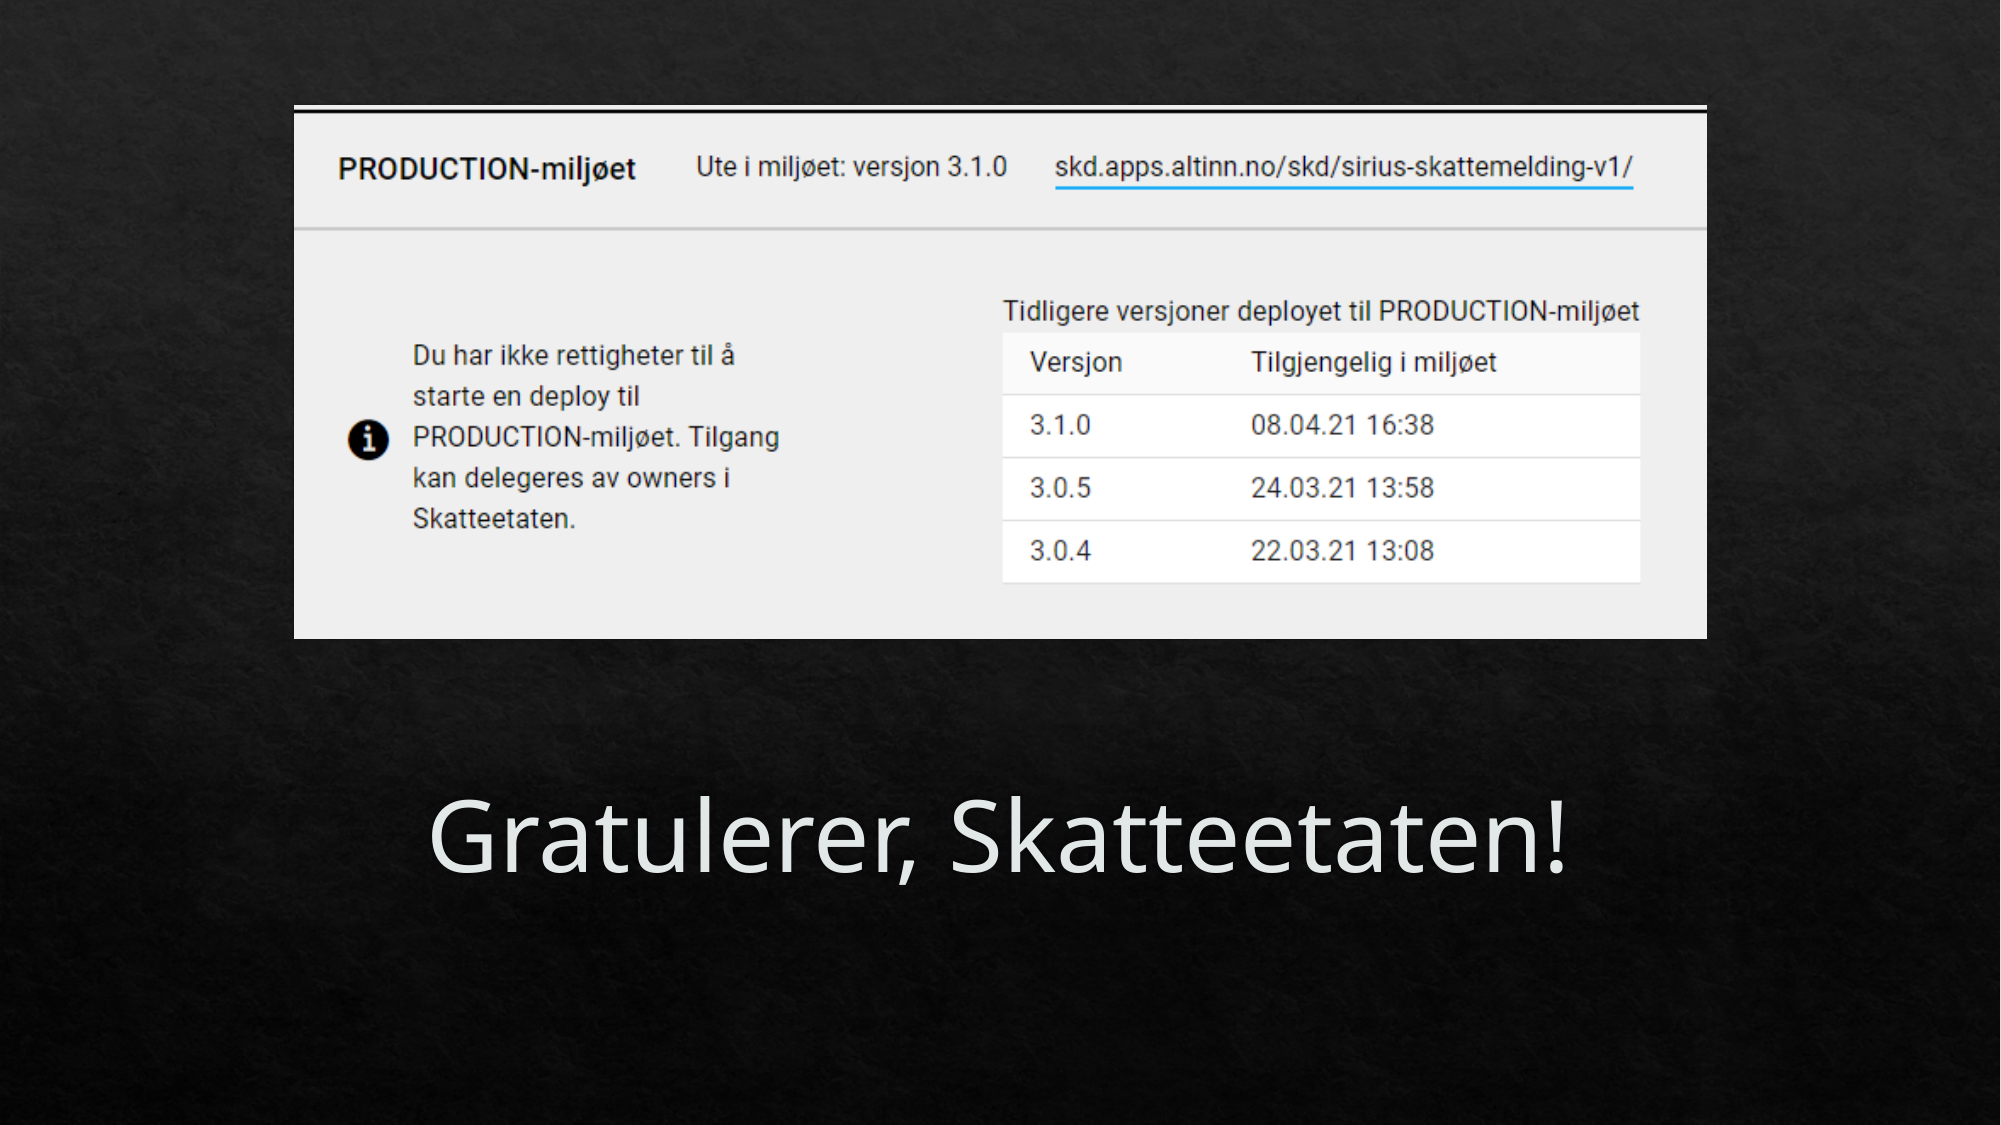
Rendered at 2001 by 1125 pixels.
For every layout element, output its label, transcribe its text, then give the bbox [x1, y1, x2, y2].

title Gratulerer, Skatteetaten! [224, 722, 1774, 902]
text_box [0, 0, 2000, 1125]
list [294, 105, 1707, 639]
